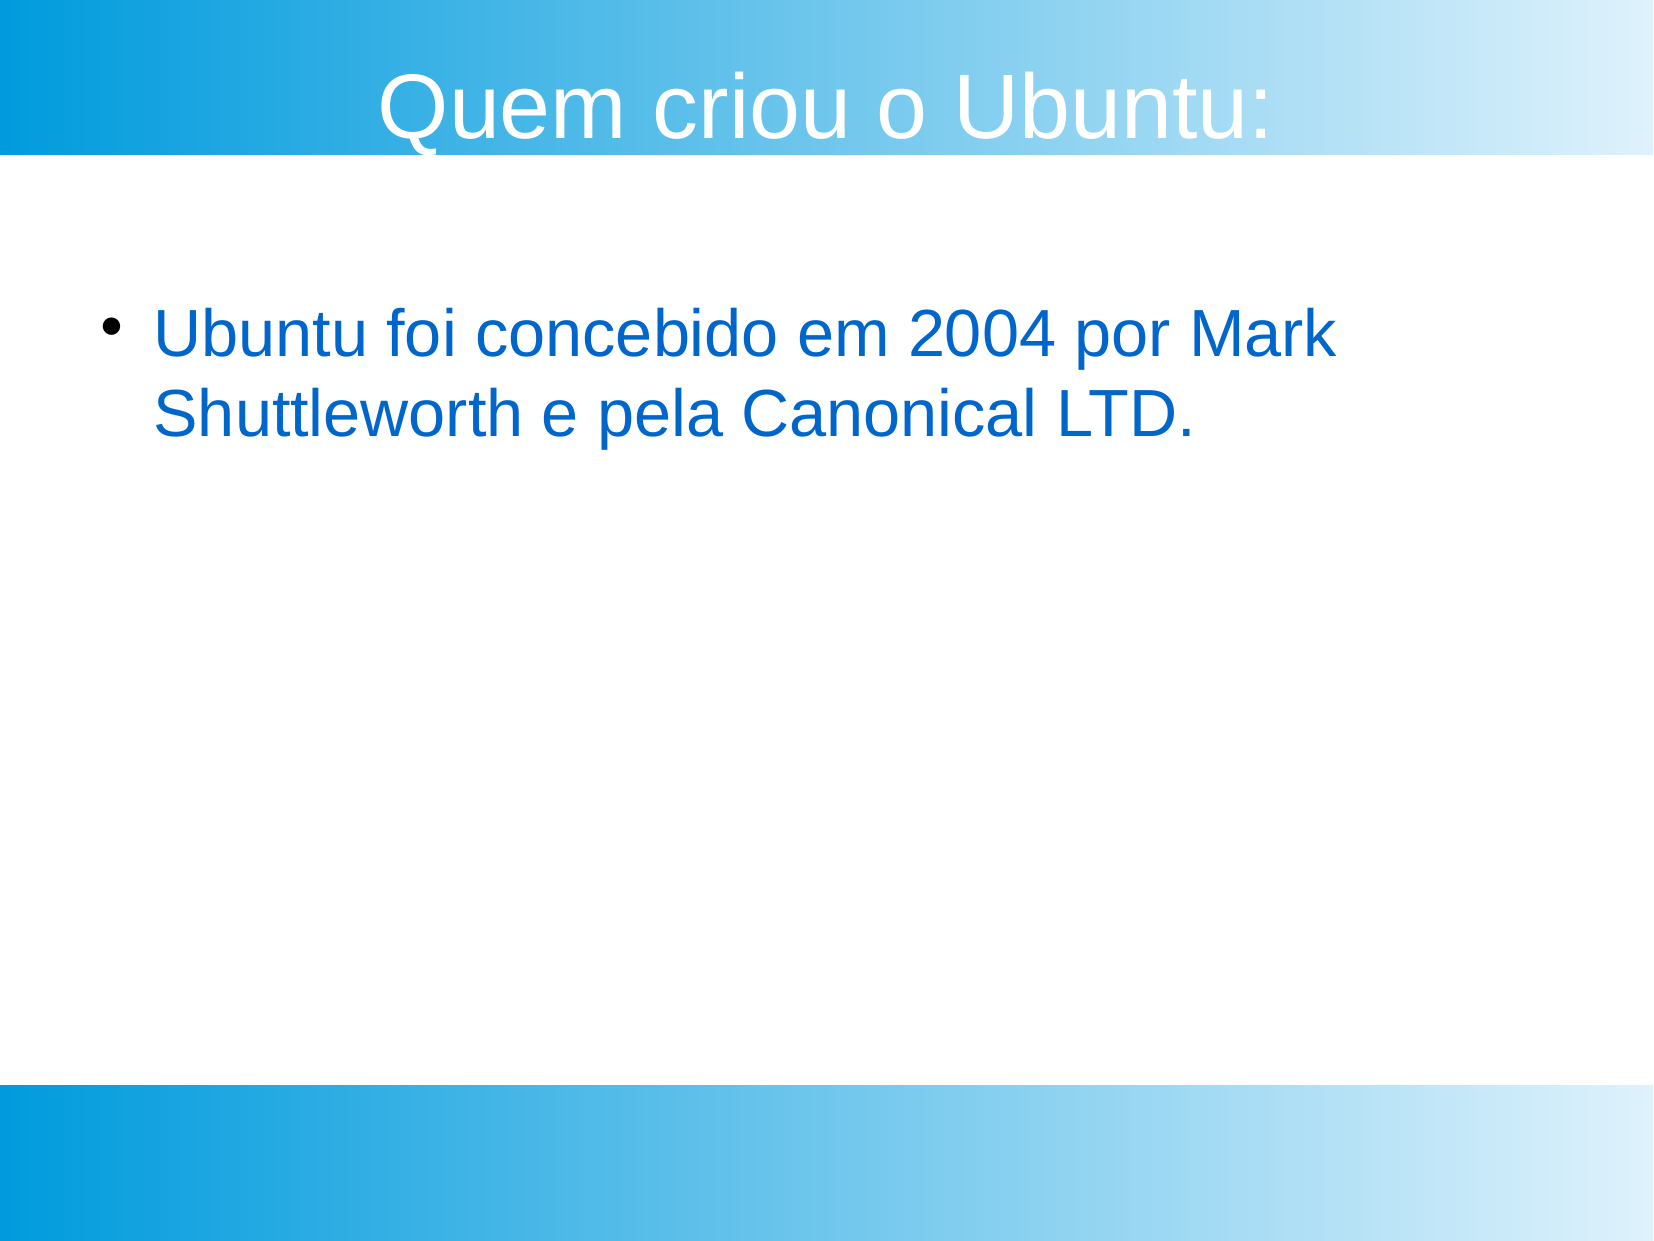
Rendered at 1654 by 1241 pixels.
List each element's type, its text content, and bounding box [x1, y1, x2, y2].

text_box Ubuntu foi concebido em 2004 por Mark Shuttleworth e pela Canonical LTD. [82, 290, 1571, 1010]
text_box Quem criou o Ubuntu: [82, 49, 1571, 154]
